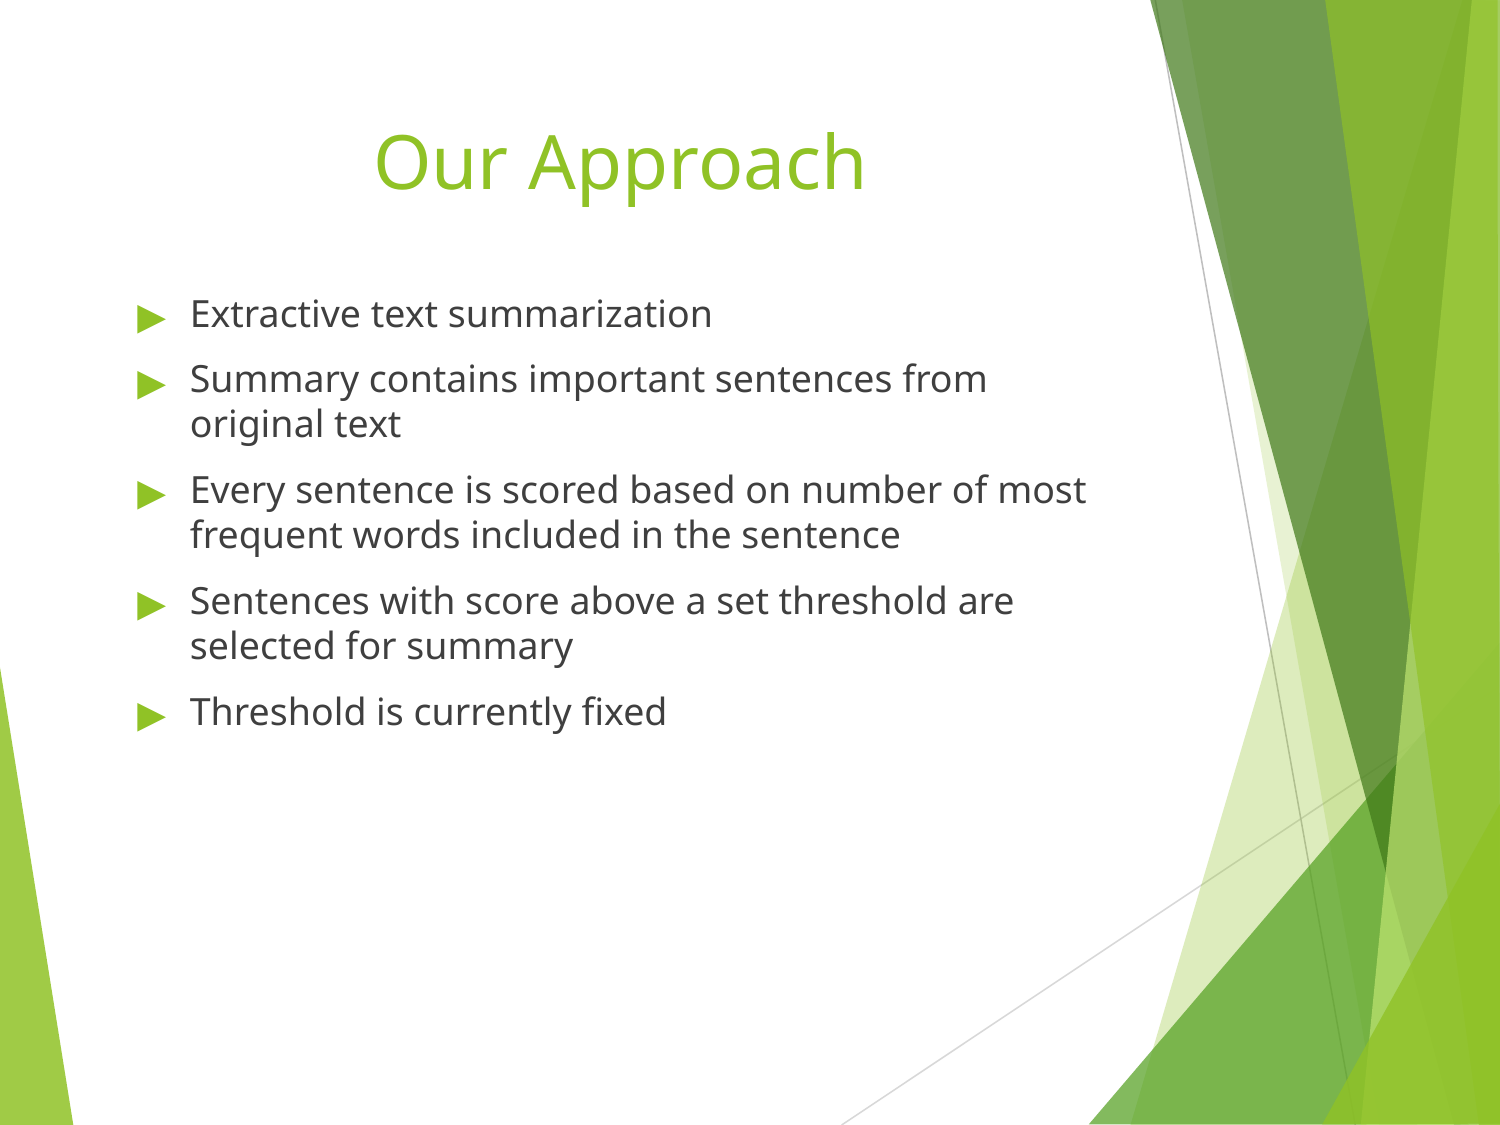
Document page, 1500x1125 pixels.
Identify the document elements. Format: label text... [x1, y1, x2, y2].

title Our Approach [99, 99, 1142, 240]
list Extractive text summarization Summary contains important sentences from original text Every sentence is scored based on number of most frequent words included in the sentence Sentences with score above a set threshold are selected for summary Threshold is currently fixed [99, 274, 1142, 991]
